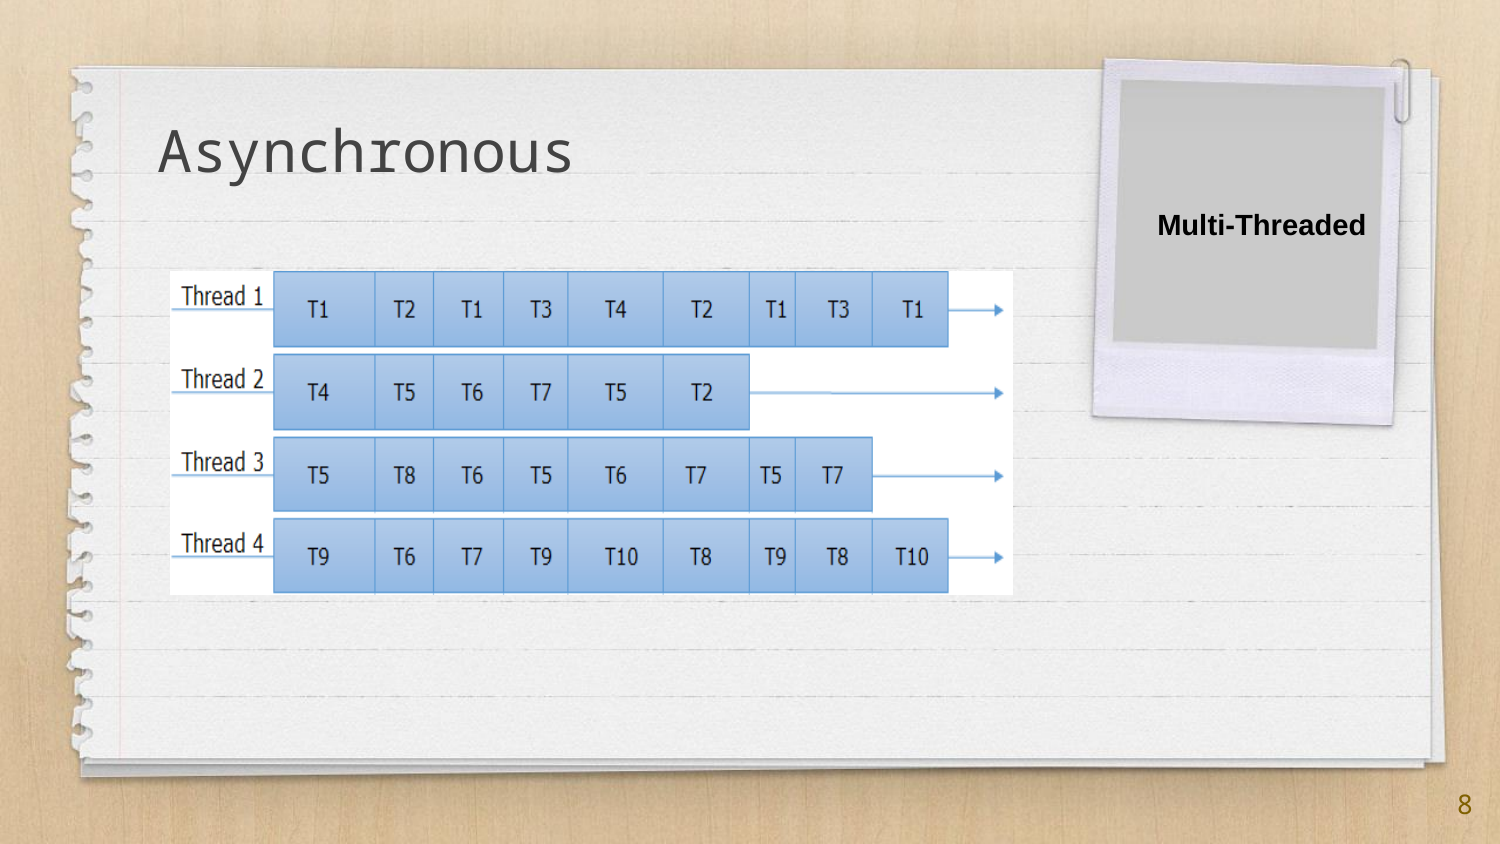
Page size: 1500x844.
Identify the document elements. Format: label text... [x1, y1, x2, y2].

slide_number 8 [1429, 767, 1500, 844]
title Asynchronous [142, 58, 1066, 200]
picture [0, 0, 1500, 844]
text_box Multi-Threaded [1142, 199, 1382, 250]
